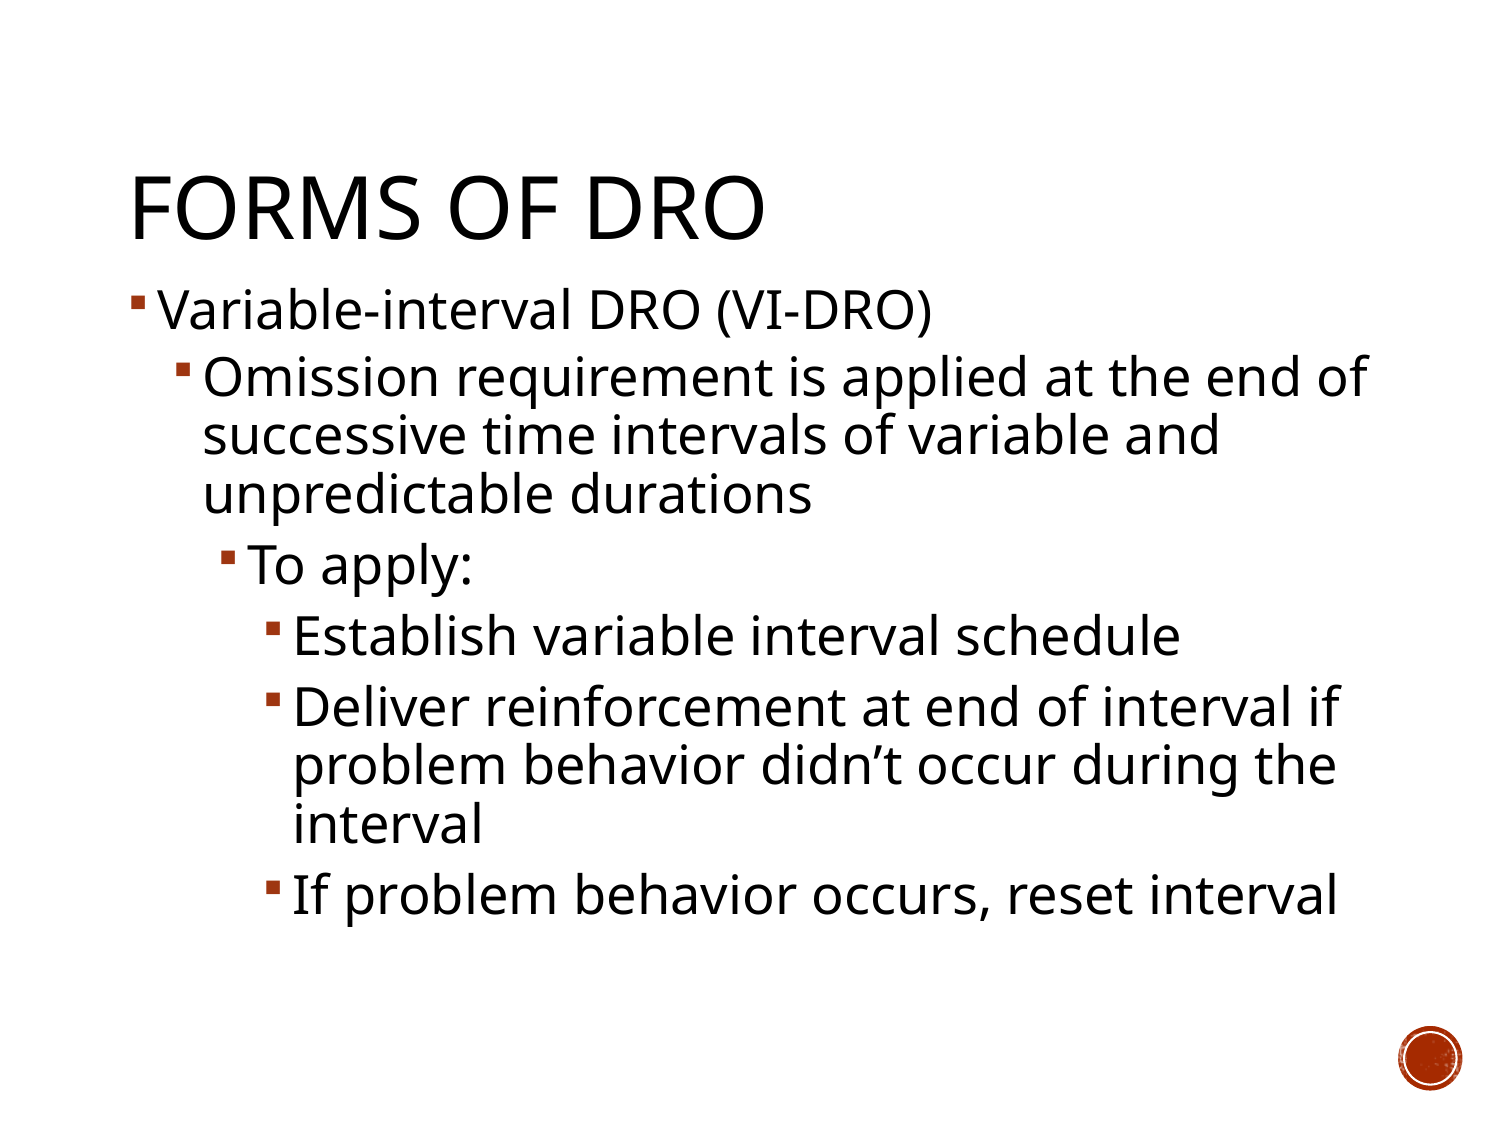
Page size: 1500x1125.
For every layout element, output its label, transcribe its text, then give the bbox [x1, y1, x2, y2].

list Variable-interval DRO (VI-DRO) Omission requirement is applied at the end of successive time intervals of variable and unpredictable durations To apply: Establish variable interval schedule Deliver reinforcement at end of interval if problem behavior didn’t occur during the interval If problem behavior occurs, reset interval [112, 275, 1388, 950]
title Forms of DRO [112, 79, 1388, 275]
